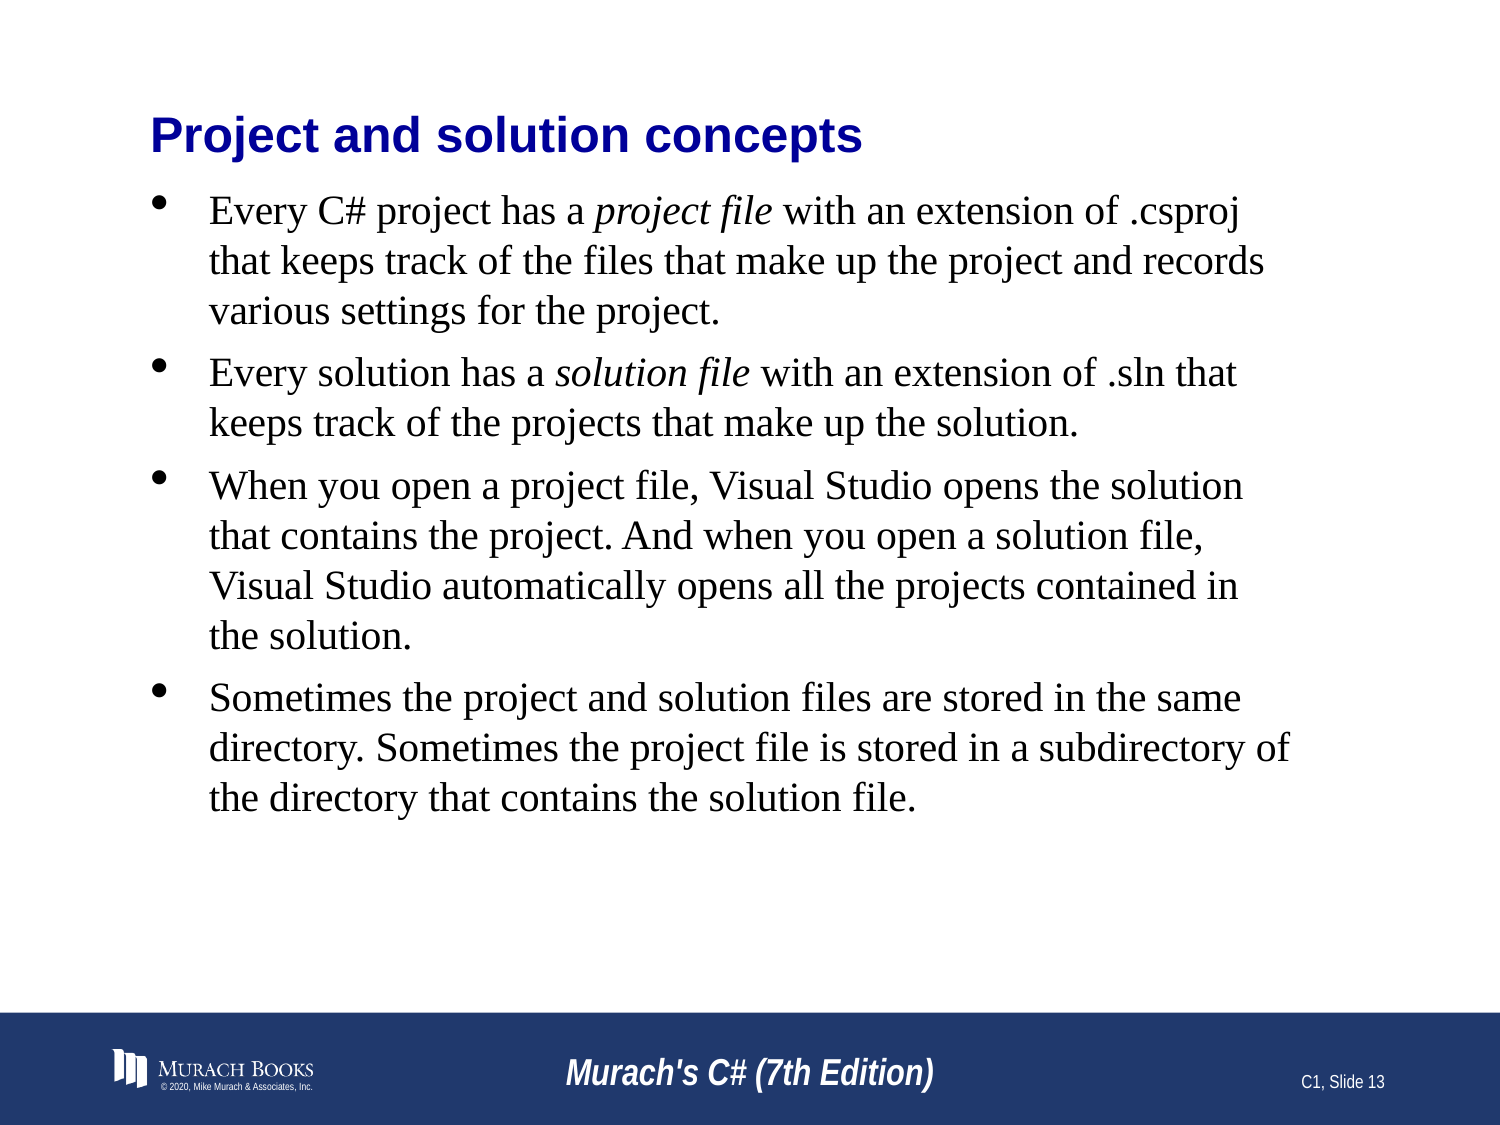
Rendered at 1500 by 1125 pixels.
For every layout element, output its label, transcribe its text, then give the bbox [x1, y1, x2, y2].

title Project and solution concepts [150, 102, 1350, 164]
slide_number C1, Slide 13 [1087, 1025, 1400, 1100]
list Every C# project has a project file with an extension of .csproj that keeps track of the files that make up the project and records various settings for the project. Every solution has a solution file with an extension of .sln that keeps track of the projects that make up the solution. When you open a project file, Visual Studio opens the solution that contains the project. And when you open a solution file, Visual Studio automatically opens all the projects contained in the solution. Sometimes the project and solution files are stored in the same directory. Sometimes the project file is stored in a subdirectory of the directory that contains the solution file. [137, 174, 1350, 975]
footer © 2020, Mike Murach & Associates, Inc. [12, 1025, 463, 1100]
slide_number Murach's C# (7th Edition) [463, 1025, 1050, 1100]
